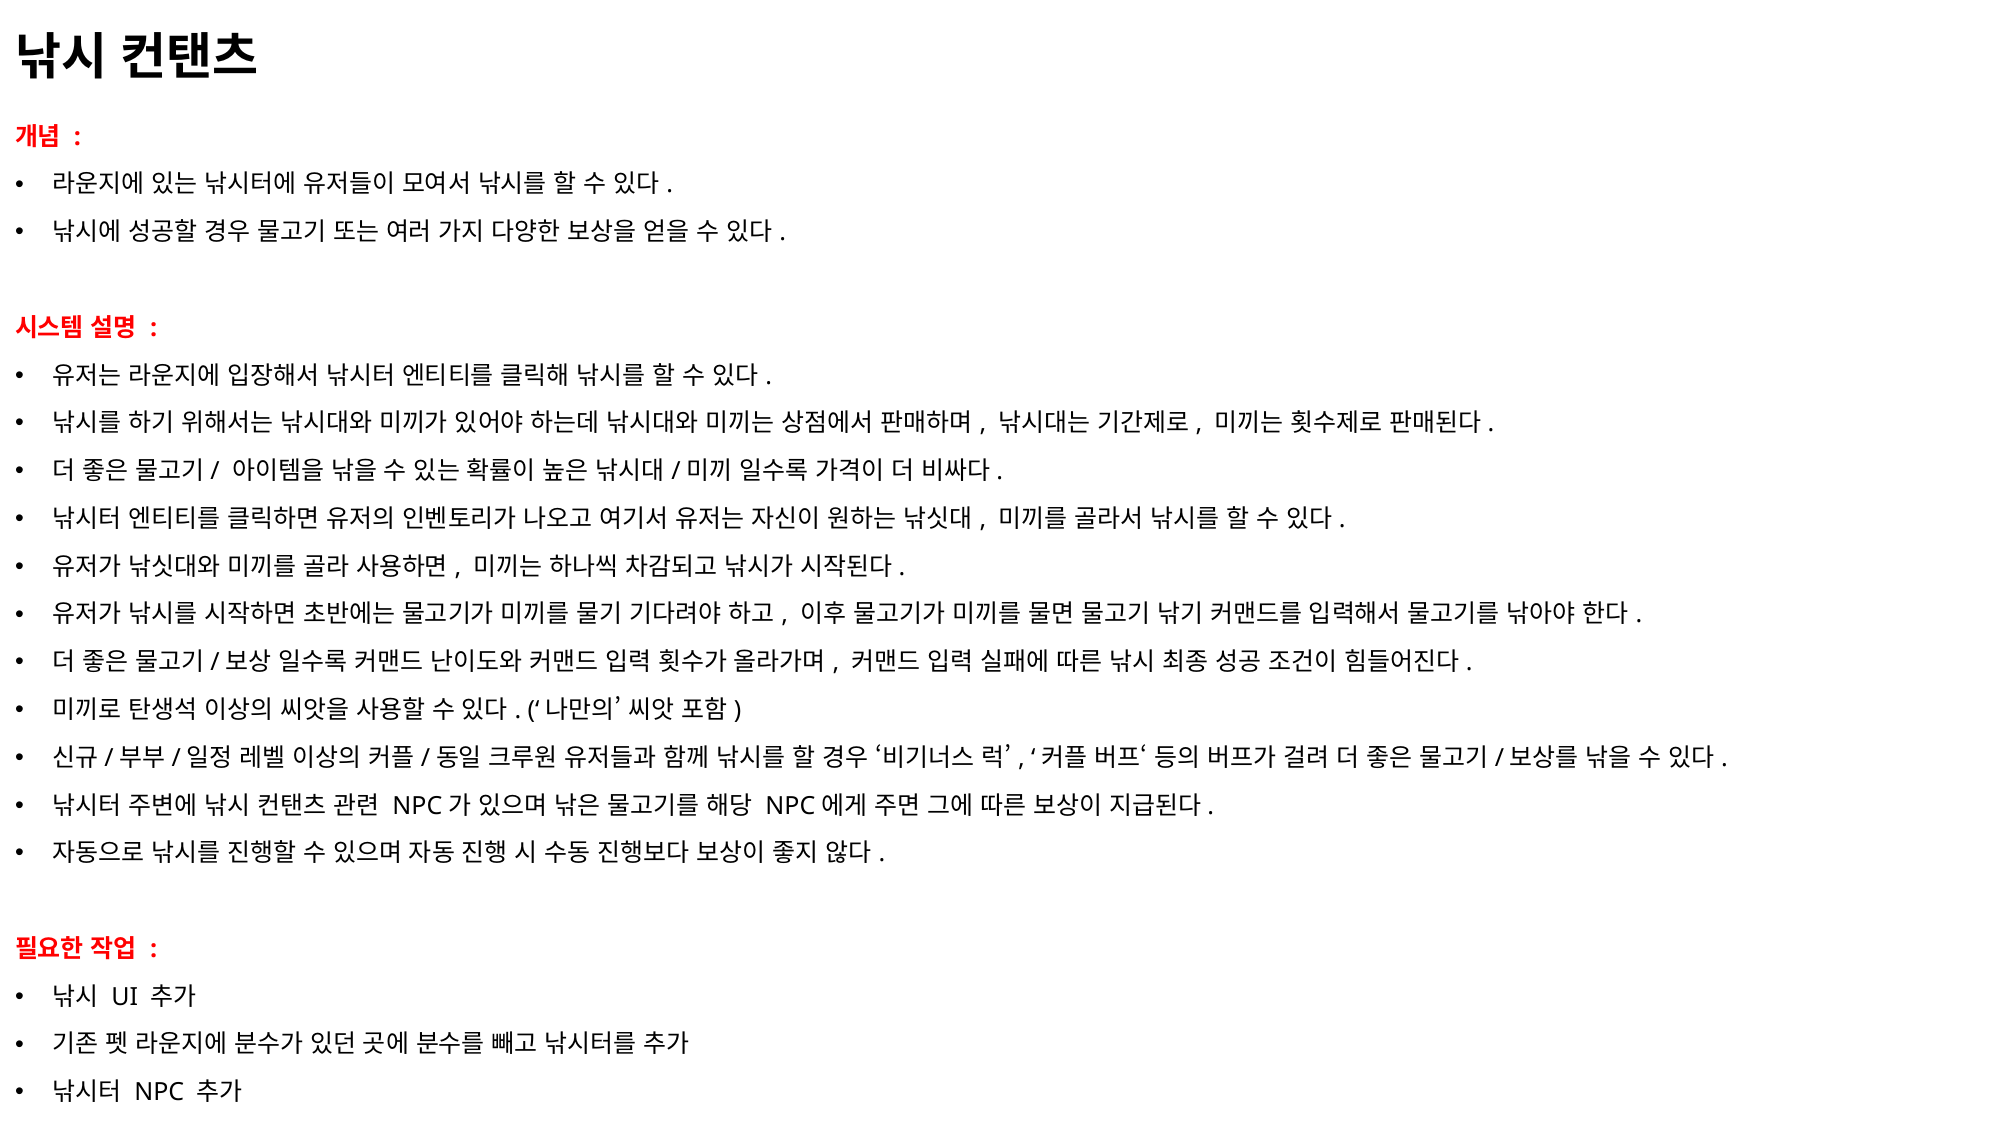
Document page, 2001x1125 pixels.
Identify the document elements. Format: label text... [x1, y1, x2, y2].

list 개념 : 라운지에 있는 낚시터에 유저들이 모여서 낚시를 할 수 있다. 낚시에 성공할 경우 물고기 또는 여러 가지 다양한 보상을 얻을 수 있다. 시스템 설명 : 유저는 라운지에 입장해서 낚시터 엔티티를 클릭해 낚시를 할 수 있다. 낚시를 하기 위해서는 낚시대와 미끼가 있어야 하는데 낚시대와 미끼는 상점에서 판매하며, 낚시대는 기간제로, 미끼는 횟수제로 판매된다. 더 좋은 물고기/ 아이템을 낚을 수 있는 확률이 높은 낚시대/미끼 일수록 가격이 더 비싸다. 낚시터 엔티티를 클릭하면 유저의 인벤토리가 나오고 여기서 유저는 자신이 원하는 낚싯대, 미끼를 골라서 낚시를 할 수 있다. 유저가 낚싯대와 미끼를 골라 사용하면, 미끼는 하나씩 차감되고 낚시가 시작된다. 유저가 낚시를 시작하면 초반에는 물고기가 미끼를 물기 기다려야 하고, 이후 물고기가 미끼를 물면 물고기 낚기 커맨드를 입력해서 물고기를 낚아야 한다. 더 좋은 물고기/보상 일수록 커맨드 난이도와 커맨드 입력 횟수가 올라가며, 커맨드 입력 실패에 따른 낚시 최종 성공 조건이 힘들어진다. 미끼로 탄생석 이상의 씨앗을 사용할 수 있다. (‘나만의’ 씨앗 포함) 신규/부부/일정 레벨 이상의 커플/동일 크루원 유저들과 함께 낚시를 할 경우 ‘비기너스 럭’, ‘커플 버프‘ 등의 버프가 걸려 더 좋은 물고기/보상를 낚을 수 있다. 낚시터 주변에 낚시 컨탠츠 관련 NPC가 있으며 낚은 물고기를 해당 NPC에게 주면 그에 따른 보상이 지급된다. 자동으로 낚시를 진행할 수 있으며 자동 진행 시 수동 진행보다 보상이 좋지 않다. 필요한 작업 : 낚시 UI 추가 기존 펫 라운지에 분수가 있던 곳에 분수를 빼고 낚시터를 추가 낚시터 NPC 추가 [0, 116, 2000, 1125]
title 낚시 컨탠츠 [0, 0, 2000, 116]
